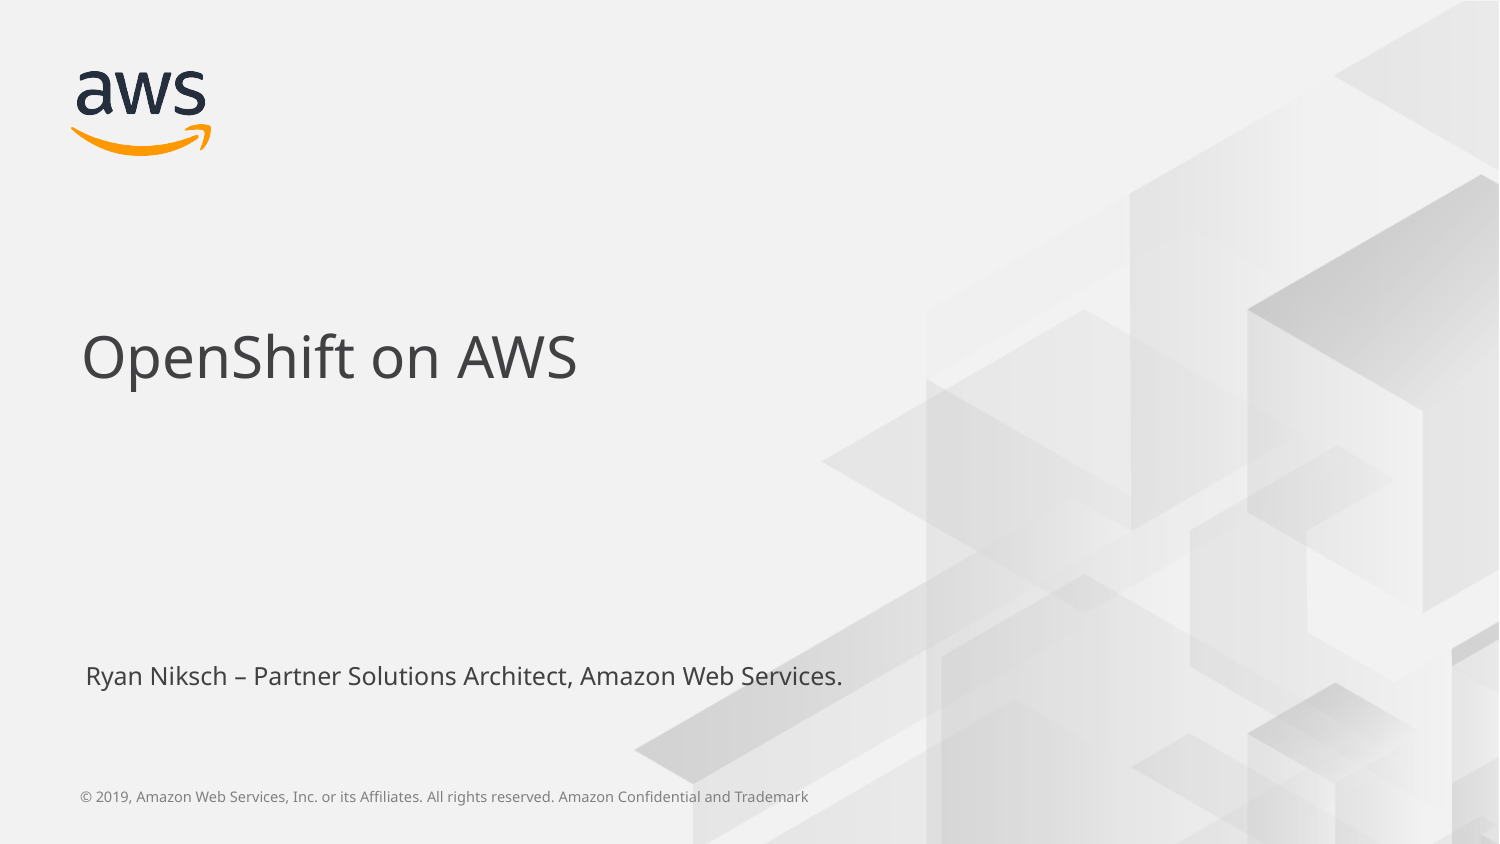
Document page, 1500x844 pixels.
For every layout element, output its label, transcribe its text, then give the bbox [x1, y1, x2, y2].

list OpenShift on AWS [66, 313, 1268, 436]
text_box Ryan Niksch – Partner Solutions Architect, Amazon Web Services. [78, 656, 1307, 699]
picture [0, 1, 1500, 844]
